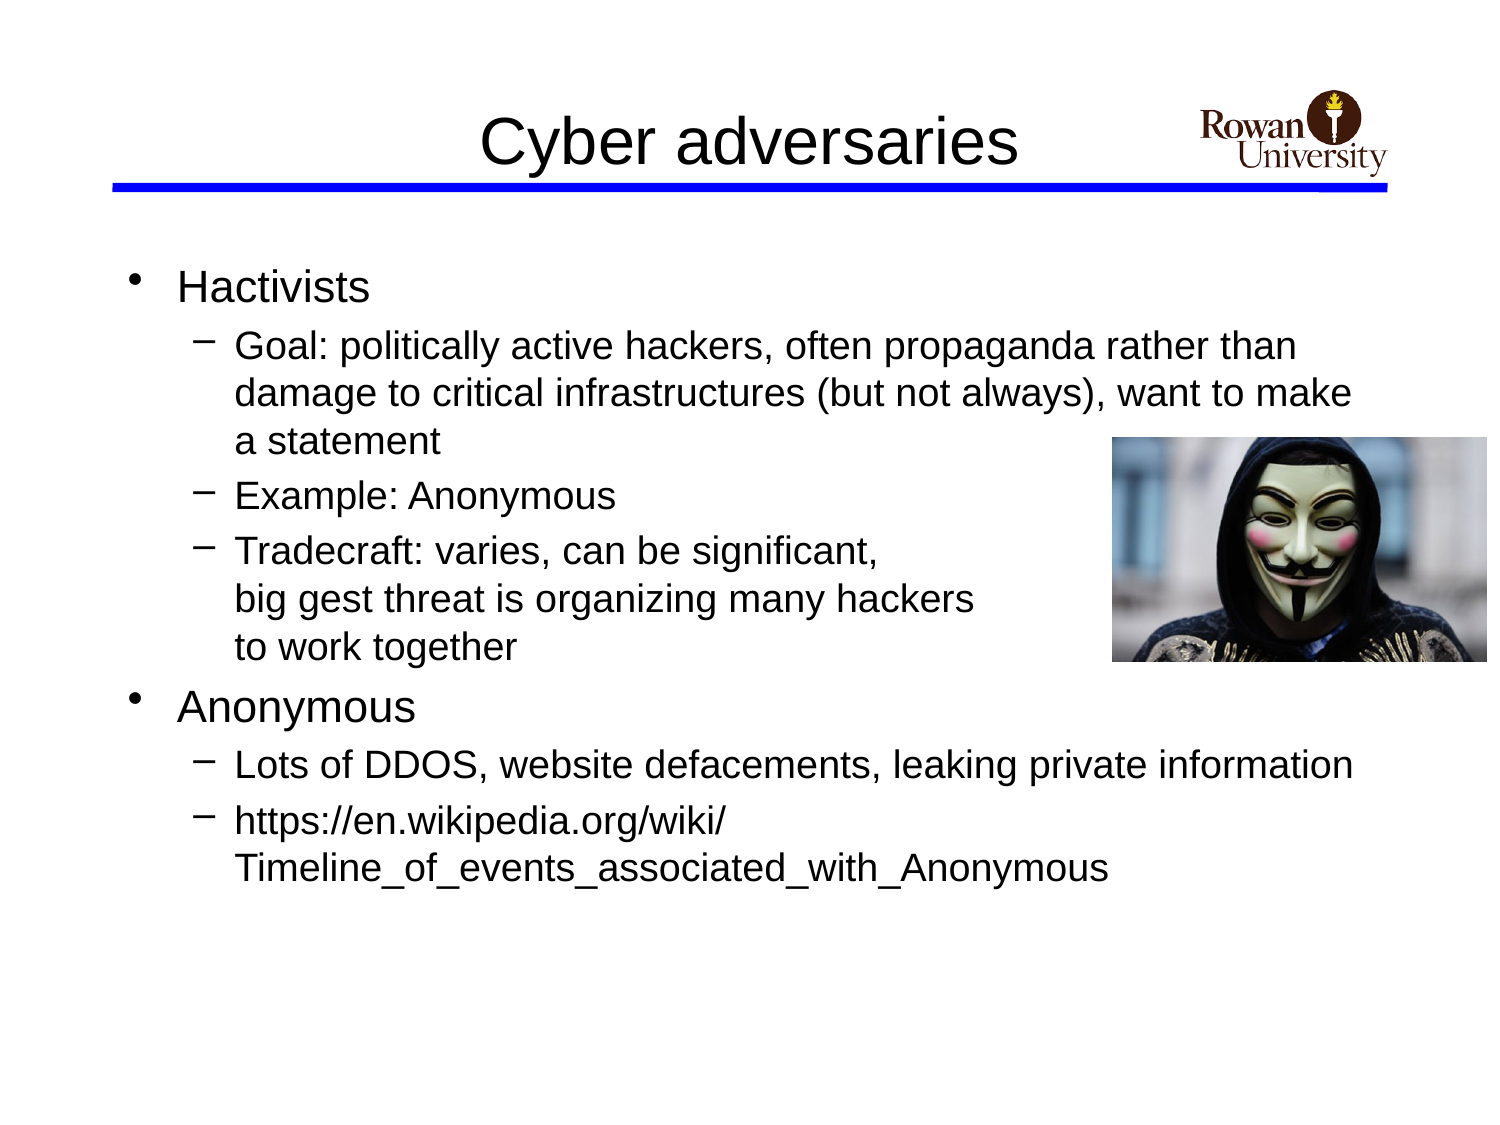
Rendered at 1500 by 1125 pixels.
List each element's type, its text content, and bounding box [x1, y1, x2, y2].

picture [1200, 90, 1388, 99]
picture [1112, 437, 1487, 662]
title Cyber adversaries [112, 99, 1388, 175]
list Hactivists Goal: politically active hackers, often propaganda rather than damage to critical infrastructures (but not always), want to make a statement Example: Anonymous Tradecraft: varies, can be significant, big gest threat is organizing many hackers to work together Anonymous Lots of DDOS, website defacements, leaking private information https://en.wikipedia.org/wiki/Timeline_of_events_associated_with_Anonymous [112, 249, 1388, 925]
